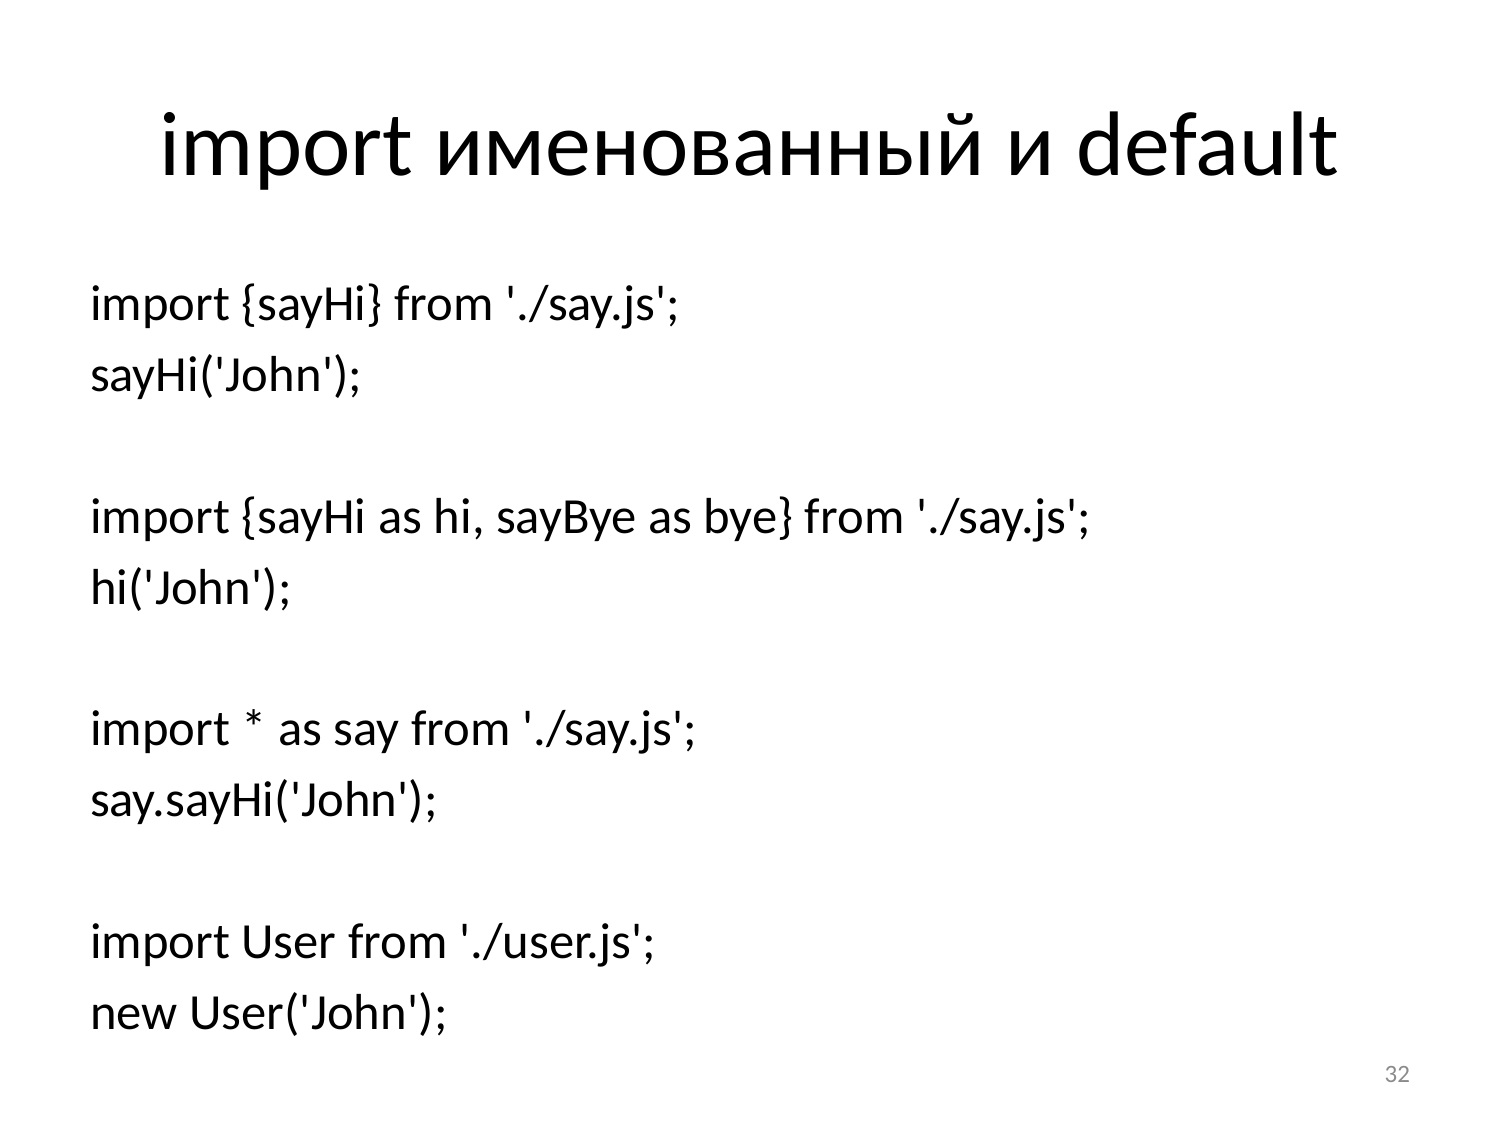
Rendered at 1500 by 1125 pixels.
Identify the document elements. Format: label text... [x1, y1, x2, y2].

list import {sayHi} from './say.js'; sayHi('John'); import {sayHi as hi, sayBye as bye} from './say.js'; hi('John'); import * as say from './say.js'; say.sayHi('John'); import User from './user.js'; new User('John'); [75, 262, 1425, 1056]
title import именованный и default [75, 45, 1425, 233]
slide_number 32 [1074, 1042, 1425, 1103]
